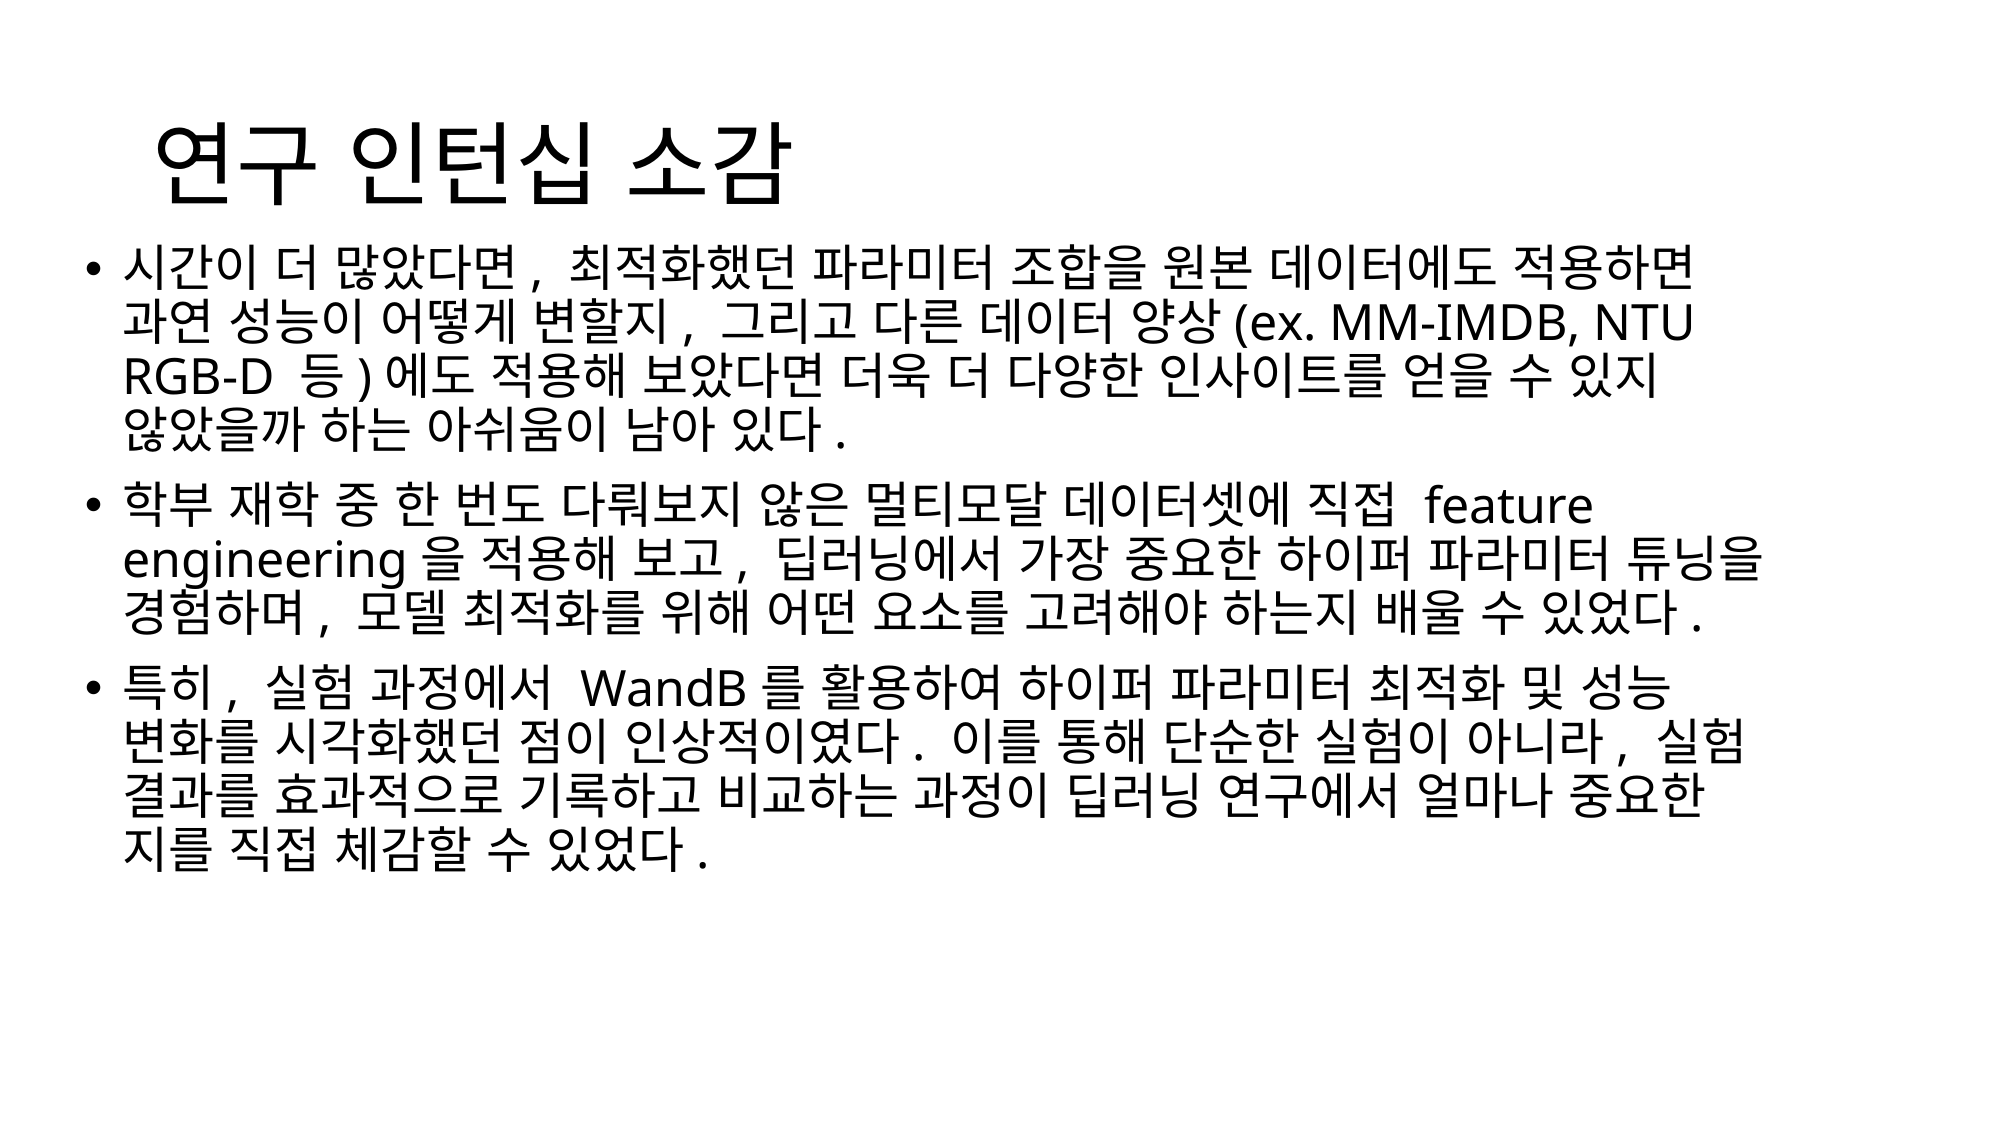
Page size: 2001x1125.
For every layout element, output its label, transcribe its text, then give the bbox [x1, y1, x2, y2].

title 연구 인턴십 소감 [137, 59, 1863, 278]
list 시간이 더 많았다면, 최적화했던 파라미터 조합을 원본 데이터에도 적용하면 과연 성능이 어떻게 변할지, 그리고 다른 데이터 양상(ex. MM-IMDB, NTU RGB-D 등)에도 적용해 보았다면 더욱 더 다양한 인사이트를 얻을 수 있지 않았을까 하는 아쉬움이 남아 있다. 학부 재학 중 한 번도 다뤄보지 않은 멀티모달 데이터셋에 직접 feature engineering을 적용해 보고, 딥러닝에서 가장 중요한 하이퍼 파라미터 튜닝을 경험하며, 모델 최적화를 위해 어떤 요소를 고려해야 하는지 배울 수 있었다. 특히, 실험 과정에서 WandB를 활용하여 하이퍼 파라미터 최적화 및 성능 변화를 시각화했던 점이 인상적이였다. 이를 통해 단순한 실험이 아니라, 실험 결과를 효과적으로 기록하고 비교하는 과정이 딥러닝 연구에서 얼마나 중요한 지를 직접 체감할 수 있었다. [69, 236, 1795, 950]
